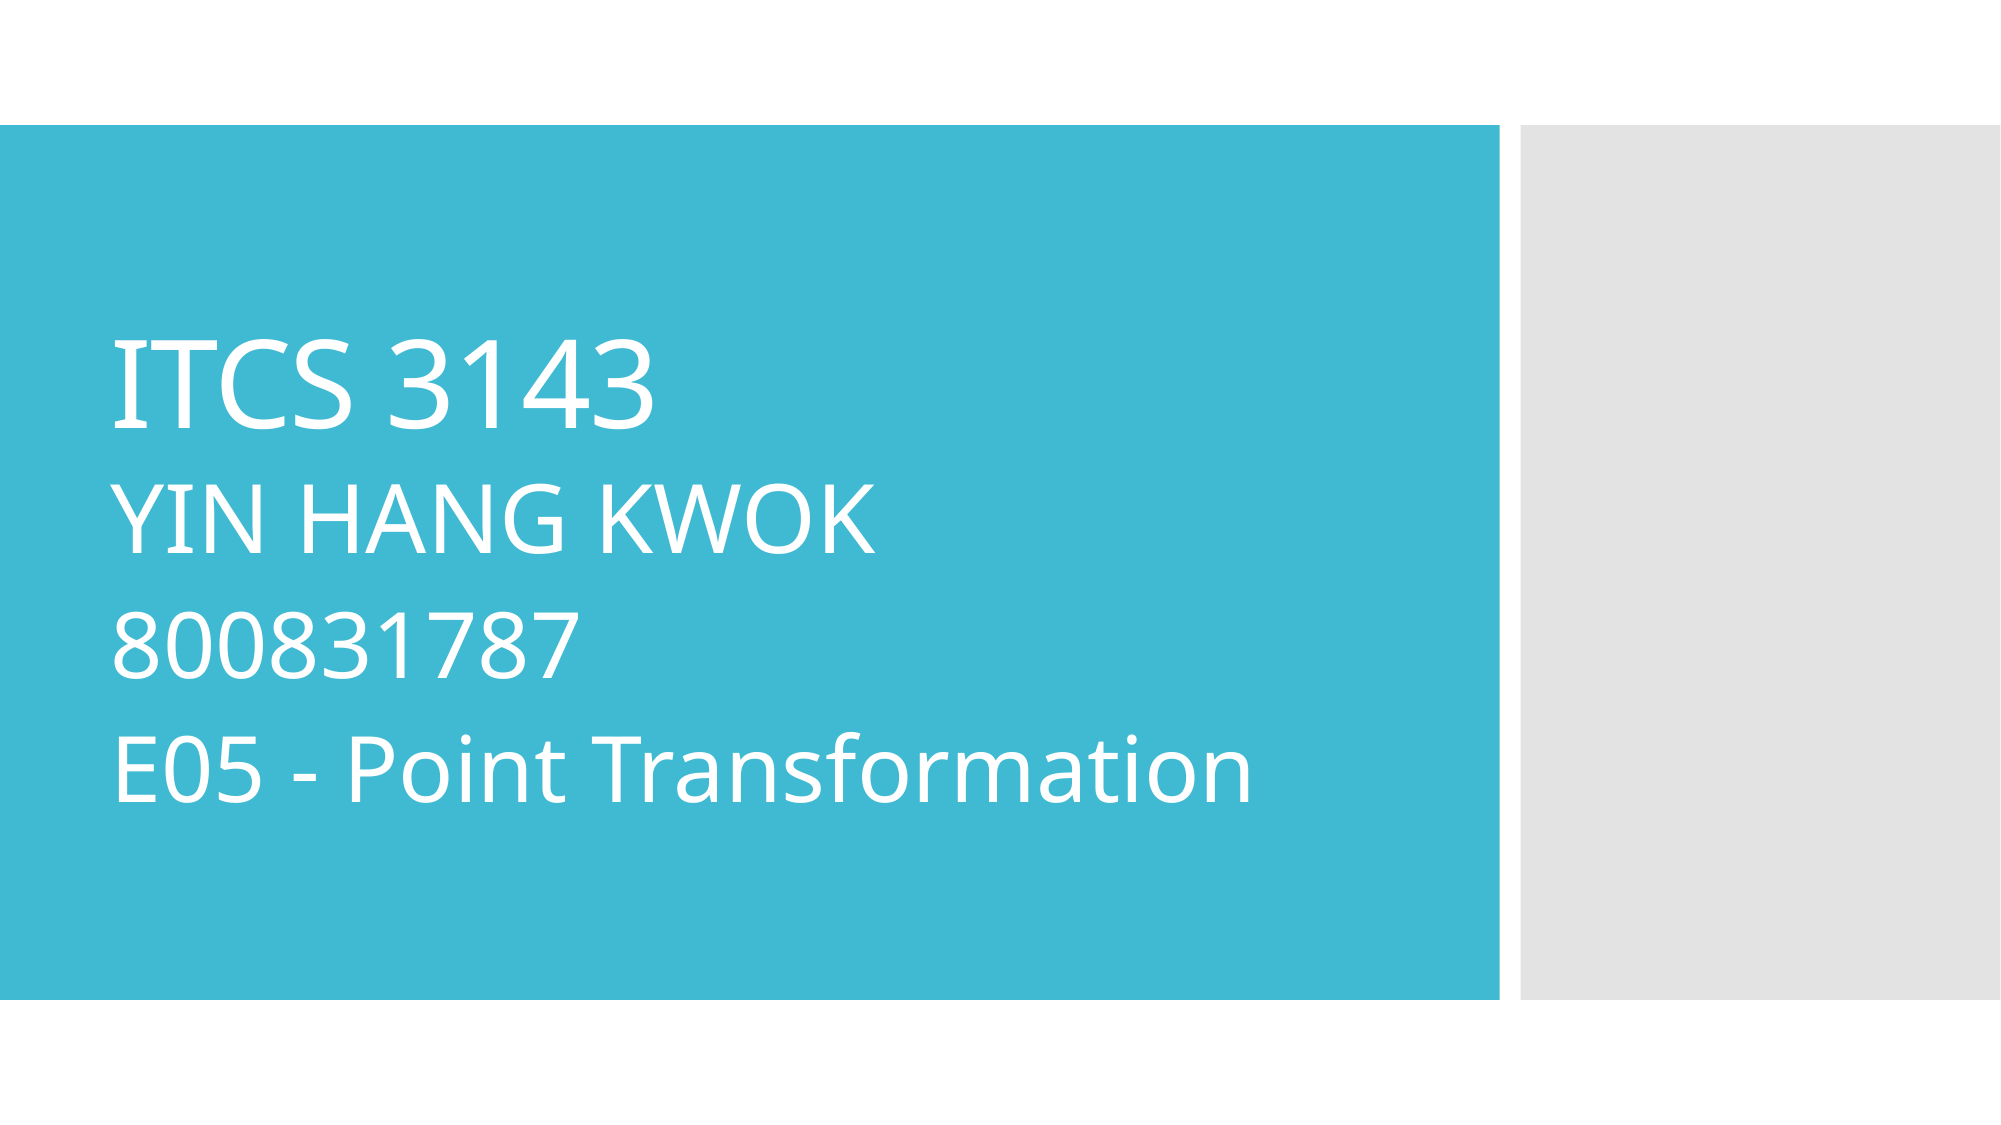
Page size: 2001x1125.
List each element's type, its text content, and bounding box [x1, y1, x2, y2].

title ITCS 3143 [95, 213, 1376, 463]
subtitle YIN HANG KWOK 800831787 E05 - Point Transformation [95, 463, 1487, 917]
